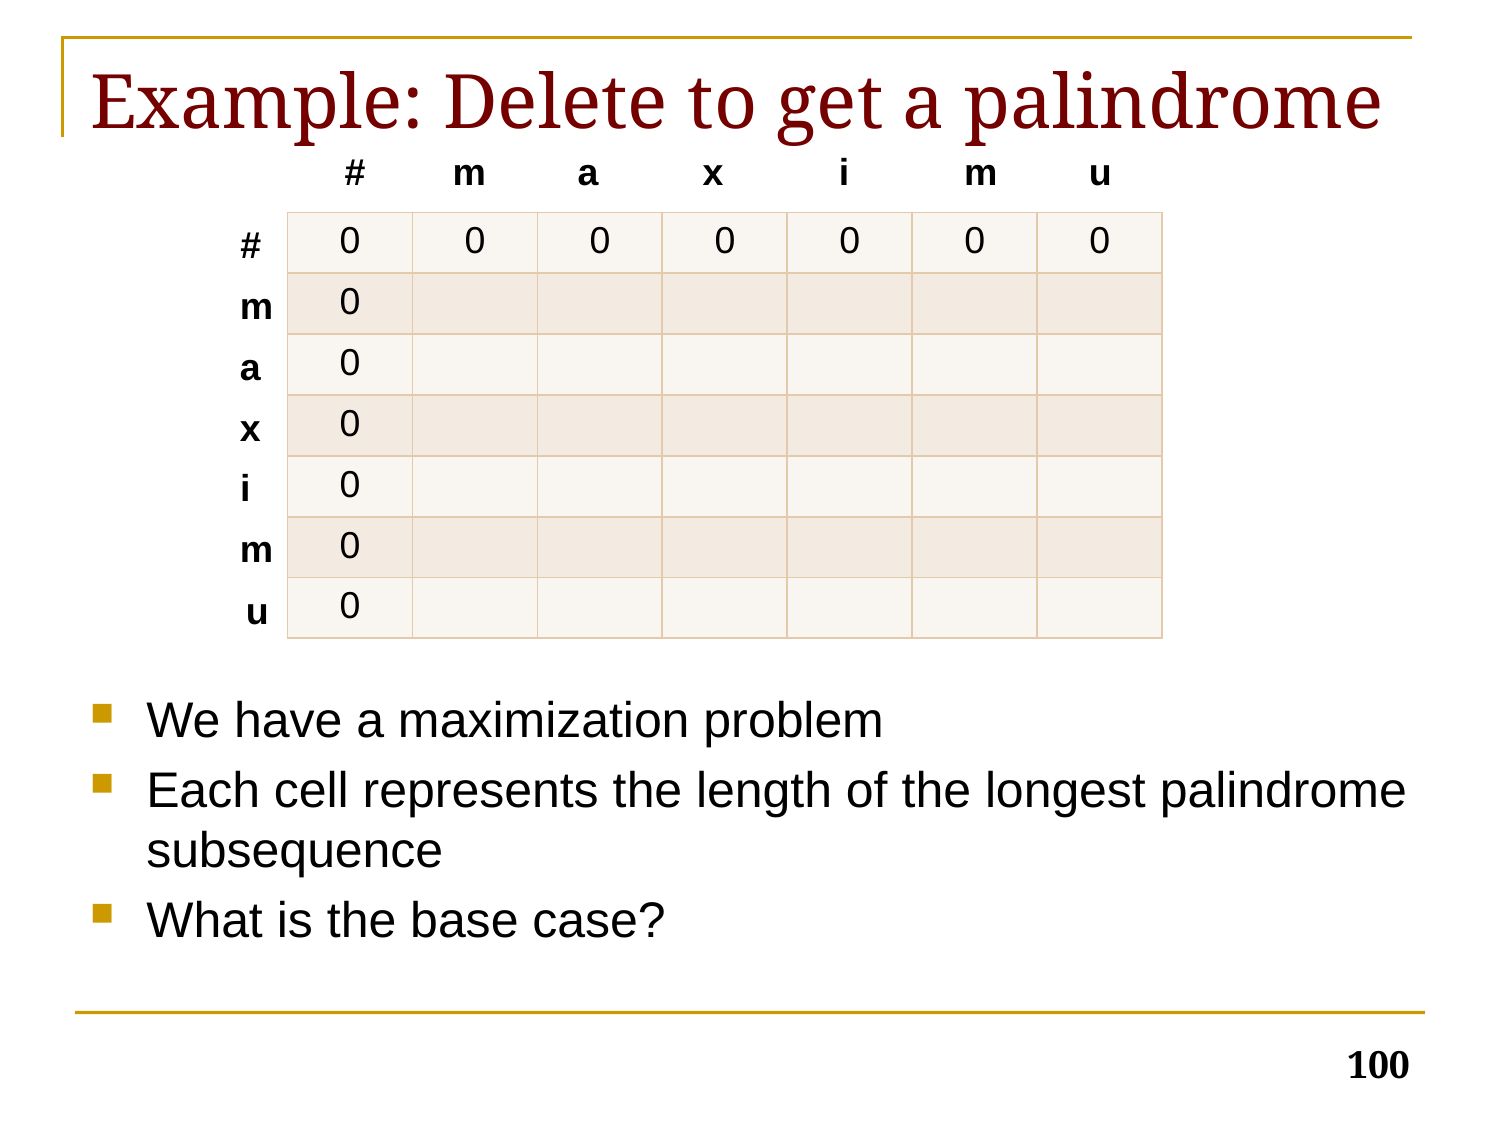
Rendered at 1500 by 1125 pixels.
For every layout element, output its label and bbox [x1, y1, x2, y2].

table_cell [663, 457, 786, 516]
table_cell [913, 396, 1036, 455]
table_cell [413, 518, 537, 577]
table_cell [788, 274, 911, 333]
table_cell [413, 457, 537, 516]
table_cell [538, 396, 661, 455]
table_cell [538, 274, 661, 333]
table_cell [1038, 274, 1161, 333]
table_cell [288, 457, 412, 516]
table_cell [288, 396, 412, 455]
table_cell [788, 457, 911, 516]
table_cell [413, 335, 537, 394]
table_cell [1038, 396, 1161, 455]
table_header [538, 213, 661, 272]
table_cell [538, 335, 661, 394]
table_cell [913, 457, 1036, 516]
text_box [1074, 140, 1127, 200]
table_cell [538, 457, 661, 516]
table_cell [1038, 578, 1161, 637]
table_header [413, 213, 537, 272]
table_cell [663, 396, 786, 455]
table_cell [788, 518, 911, 577]
table_cell [299, 518, 412, 577]
text_box [225, 396, 299, 578]
table_cell [1038, 518, 1161, 577]
title [74, 45, 1426, 233]
table_cell [1038, 335, 1161, 394]
slide_number [1074, 1023, 1426, 1100]
table_header [913, 213, 1036, 272]
table_cell [288, 335, 412, 394]
text_box [329, 140, 382, 200]
table_header [788, 213, 911, 272]
table_cell [913, 274, 1036, 333]
text_box [562, 140, 614, 200]
table_cell [913, 518, 1036, 577]
table_header [288, 213, 412, 272]
table_cell [413, 274, 537, 333]
table_cell [913, 578, 1036, 637]
table_cell [288, 578, 412, 637]
table_cell [788, 396, 911, 455]
table_cell [299, 274, 412, 333]
text_box [687, 140, 739, 200]
text_box [824, 140, 865, 200]
list [74, 680, 1426, 887]
table_cell [663, 274, 786, 333]
table_cell [663, 335, 786, 394]
table_cell [788, 578, 911, 637]
text_box [231, 579, 295, 640]
table_header [663, 213, 786, 272]
table_cell [663, 578, 786, 637]
table_cell [413, 578, 537, 637]
table_cell [913, 335, 1036, 394]
table_cell [788, 335, 911, 394]
table_cell [1038, 457, 1161, 516]
text_box [225, 213, 299, 395]
table_cell [538, 578, 661, 637]
table_cell [413, 396, 537, 455]
text_box [437, 140, 501, 200]
table_header [1038, 213, 1161, 272]
table_cell [663, 518, 786, 577]
text_box [949, 140, 1013, 200]
table_cell [538, 518, 661, 577]
